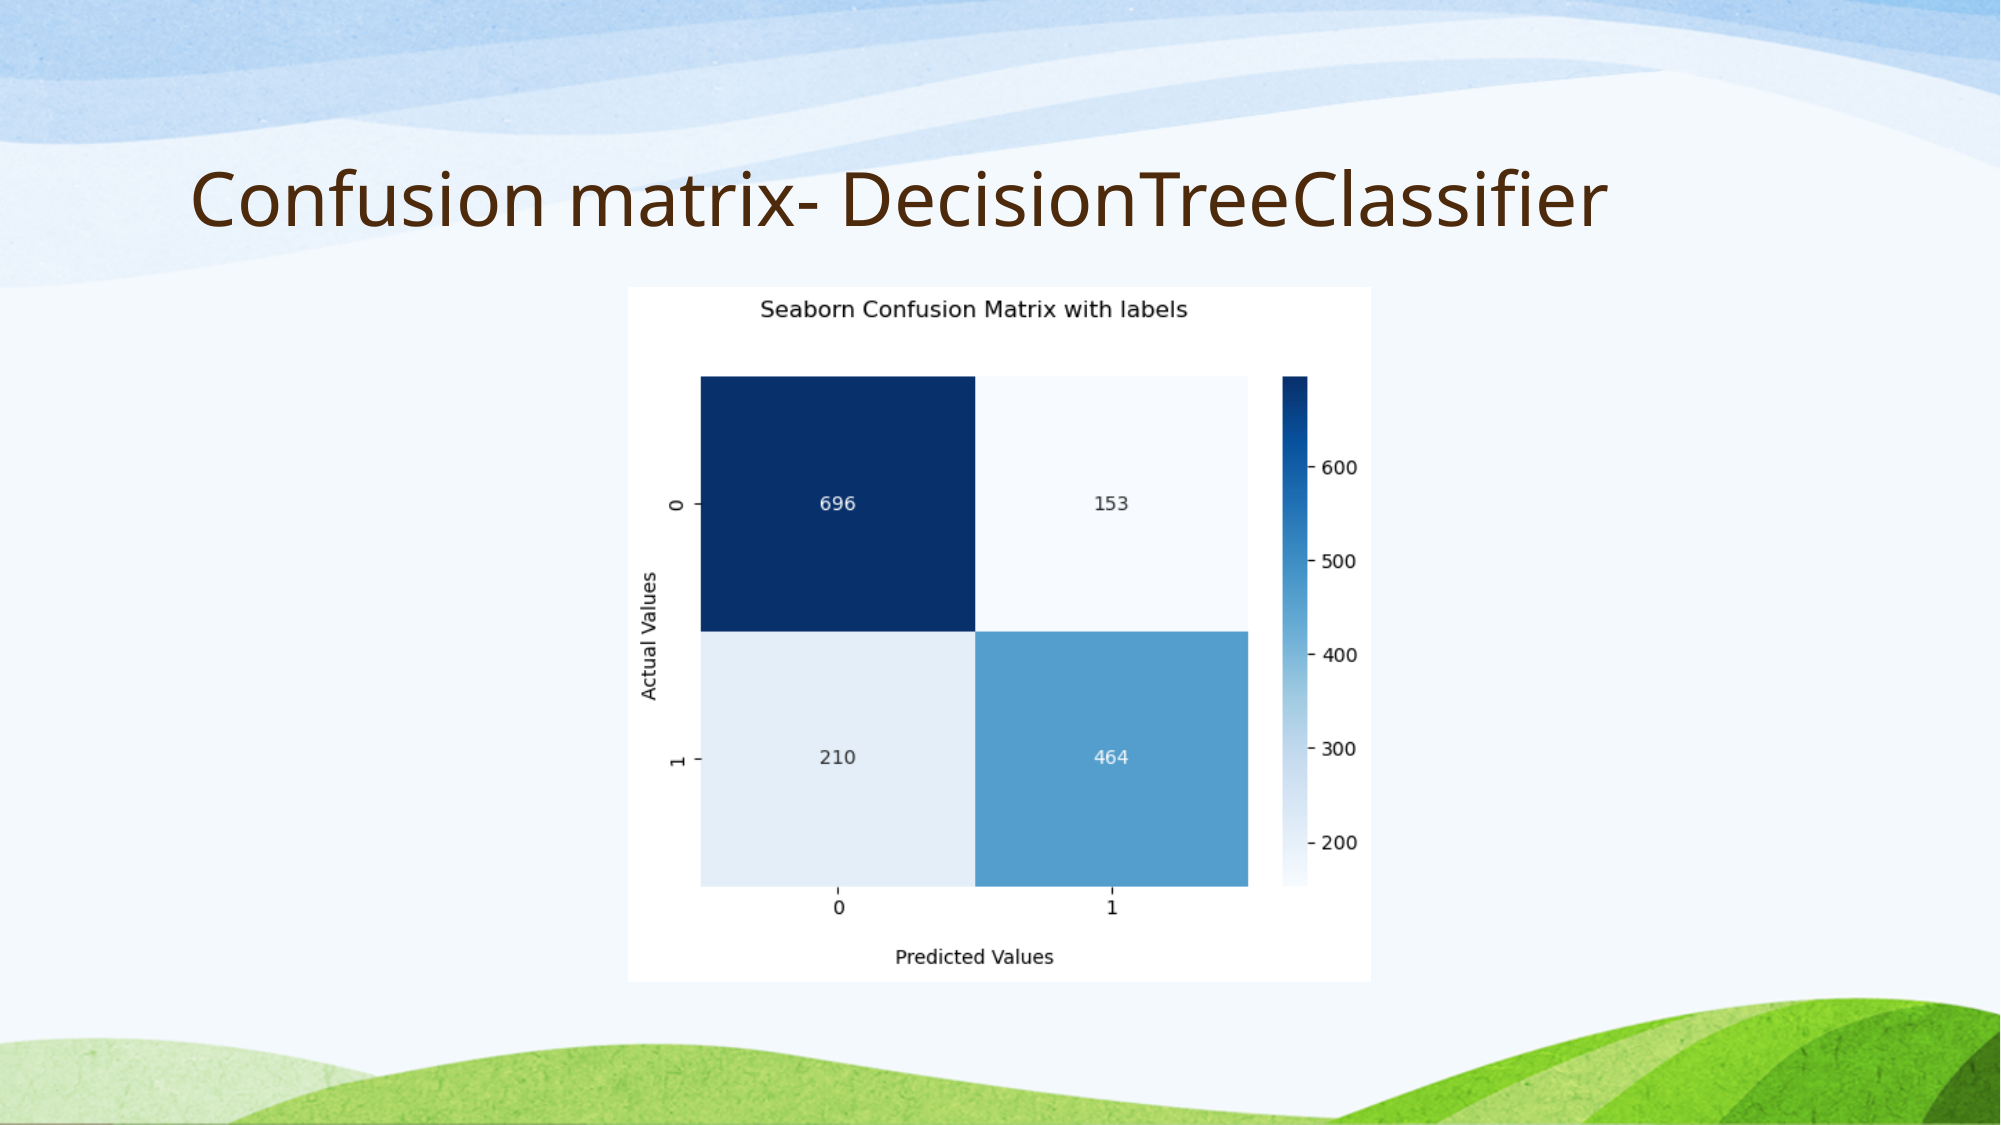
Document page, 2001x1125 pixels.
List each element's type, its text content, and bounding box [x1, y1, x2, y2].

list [628, 287, 1371, 982]
picture [0, 0, 2001, 1125]
title Confusion matrix- DecisionTreeClassifier [174, 50, 1825, 250]
